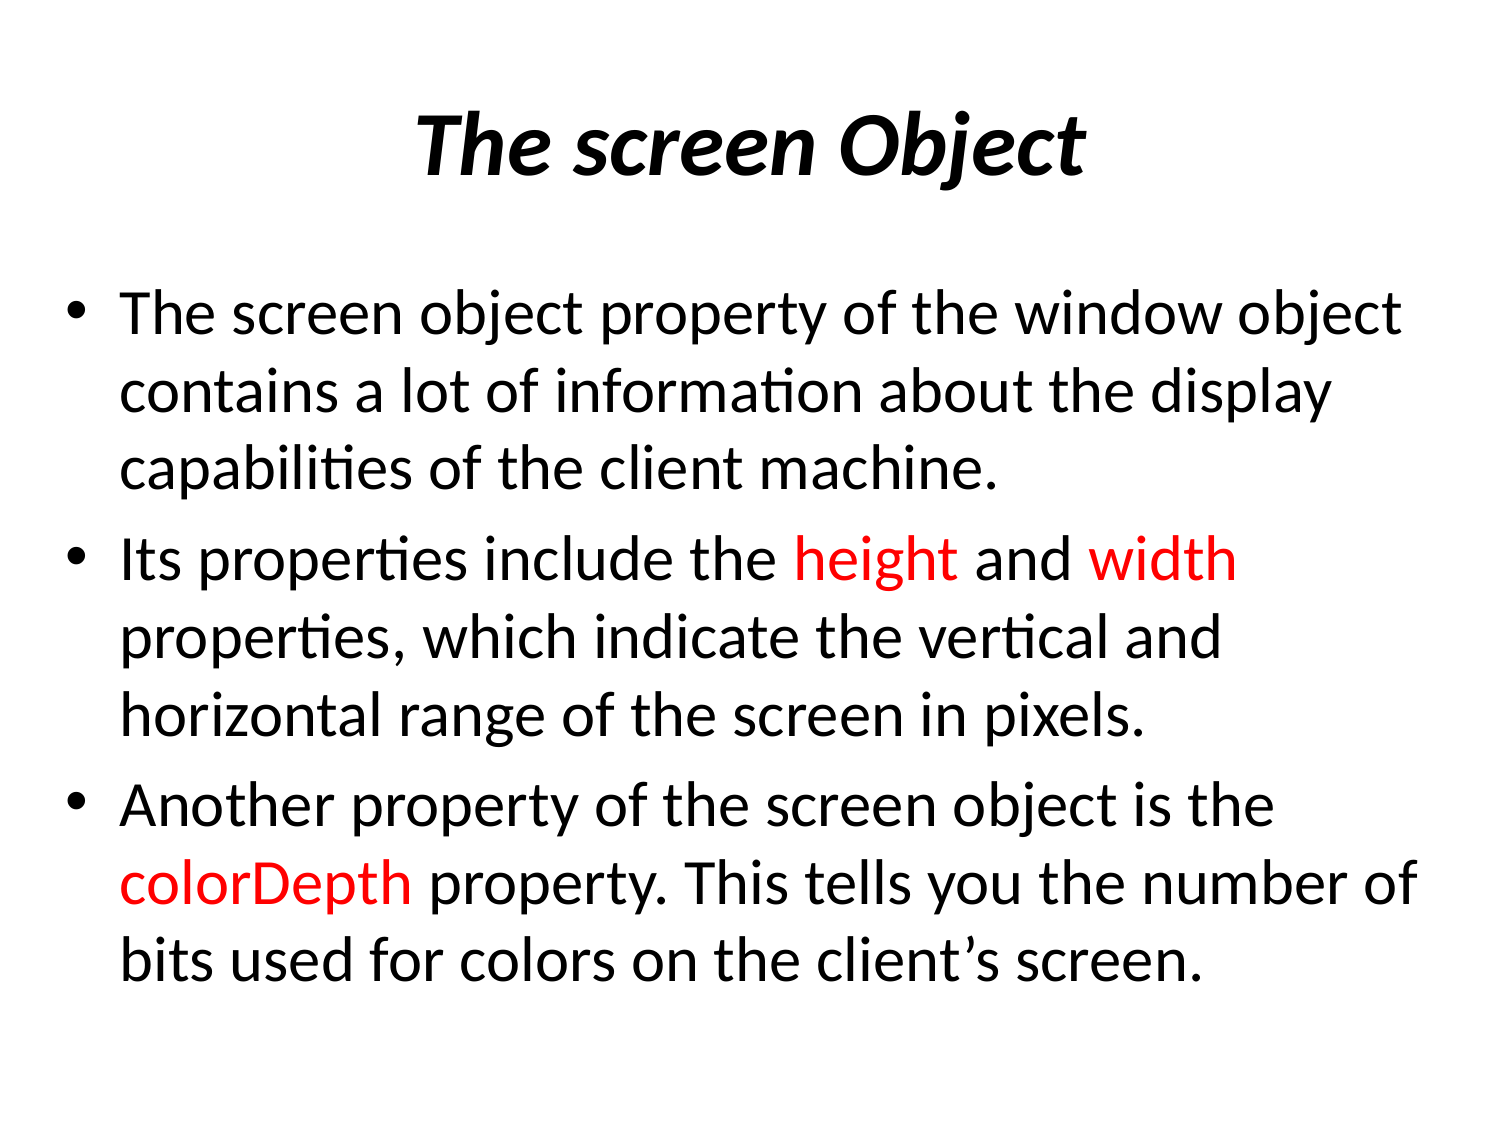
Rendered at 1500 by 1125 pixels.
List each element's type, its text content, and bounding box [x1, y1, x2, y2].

list The screen object property of the window object contains a lot of information about the display capabilities of the client machine. Its properties include the height and width properties, which indicate the vertical and horizontal range of the screen in pixels. Another property of the screen object is the colorDepth property. This tells you the number of bits used for colors on the client’s screen. [50, 262, 1450, 1005]
title The screen Object [75, 45, 1425, 233]
